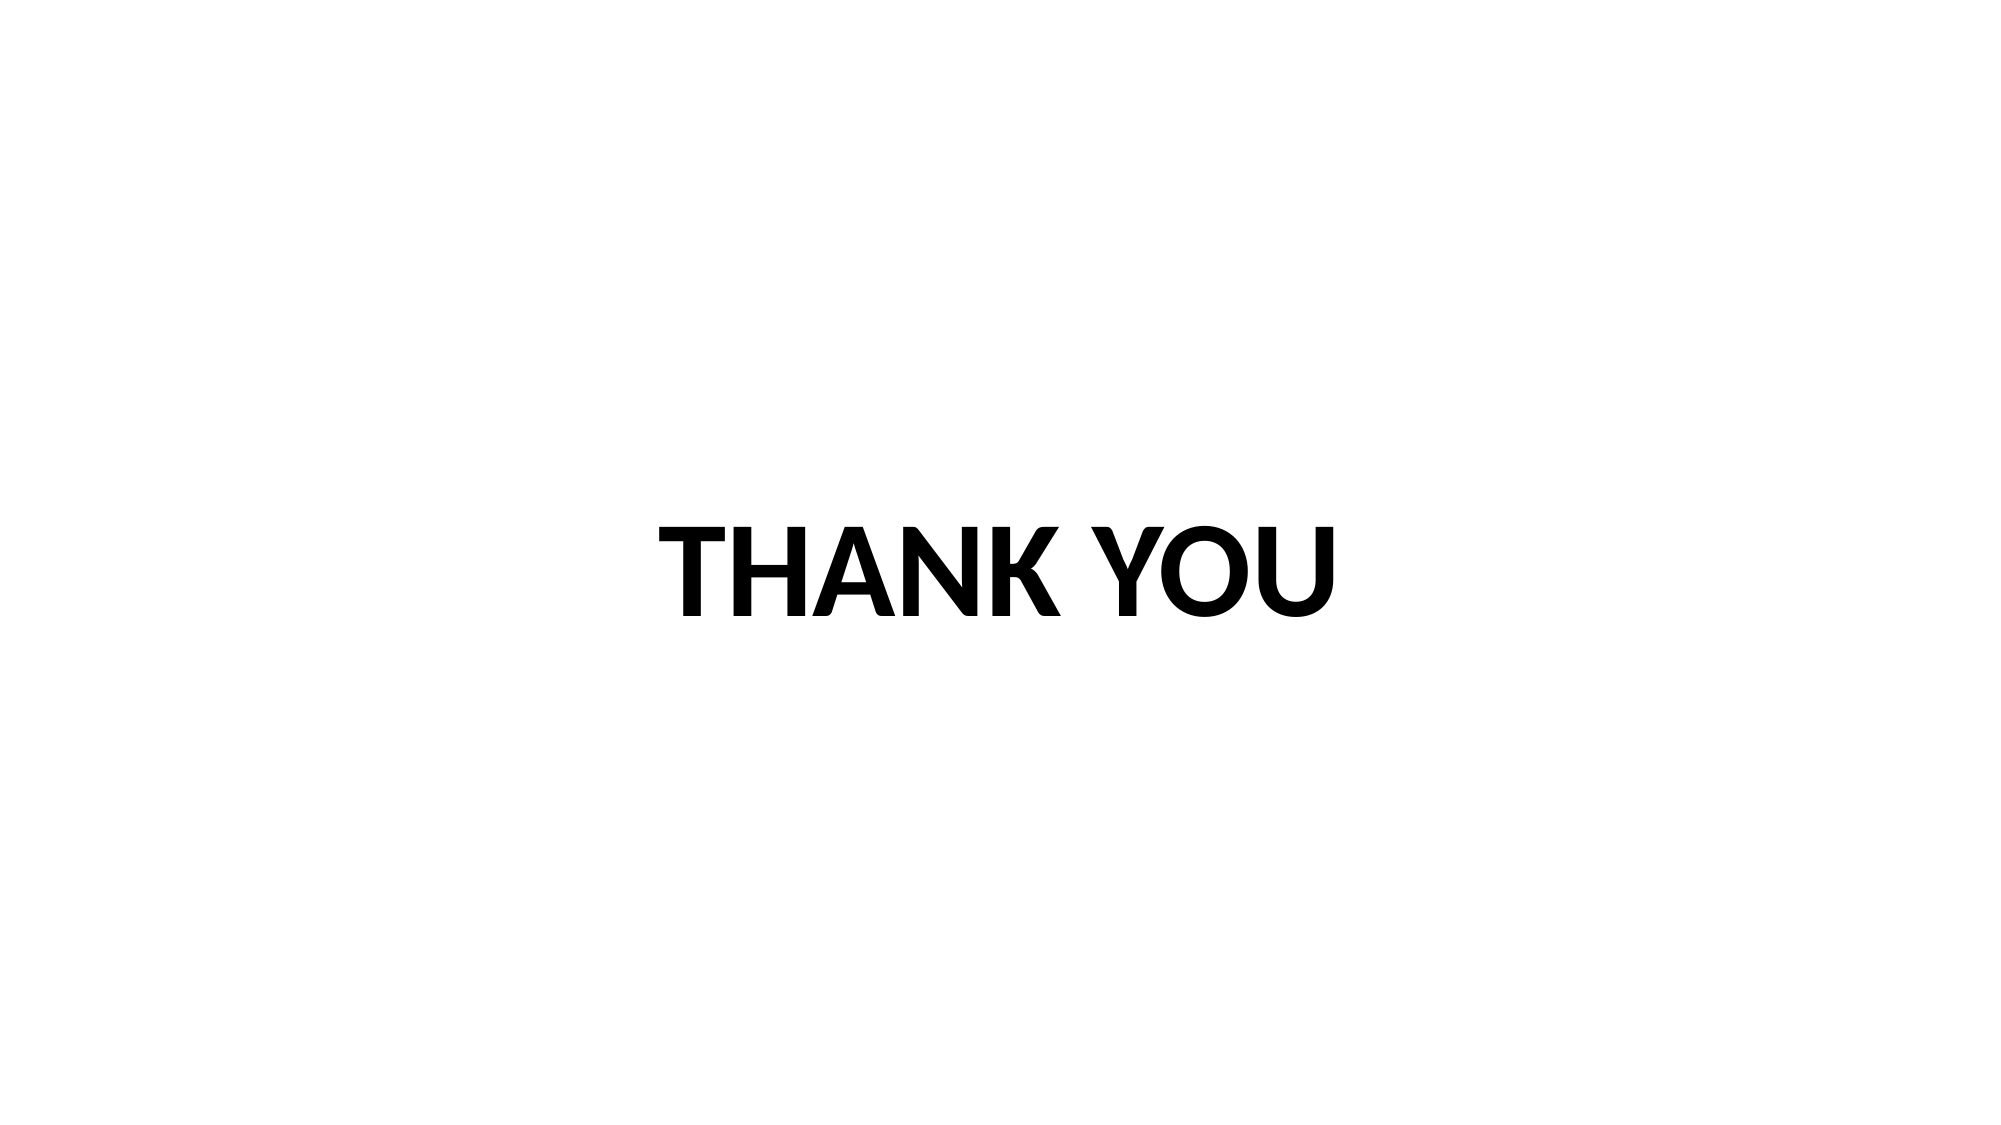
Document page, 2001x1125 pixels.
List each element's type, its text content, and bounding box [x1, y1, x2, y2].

text_box THANK YOU [0, 529, 2000, 674]
